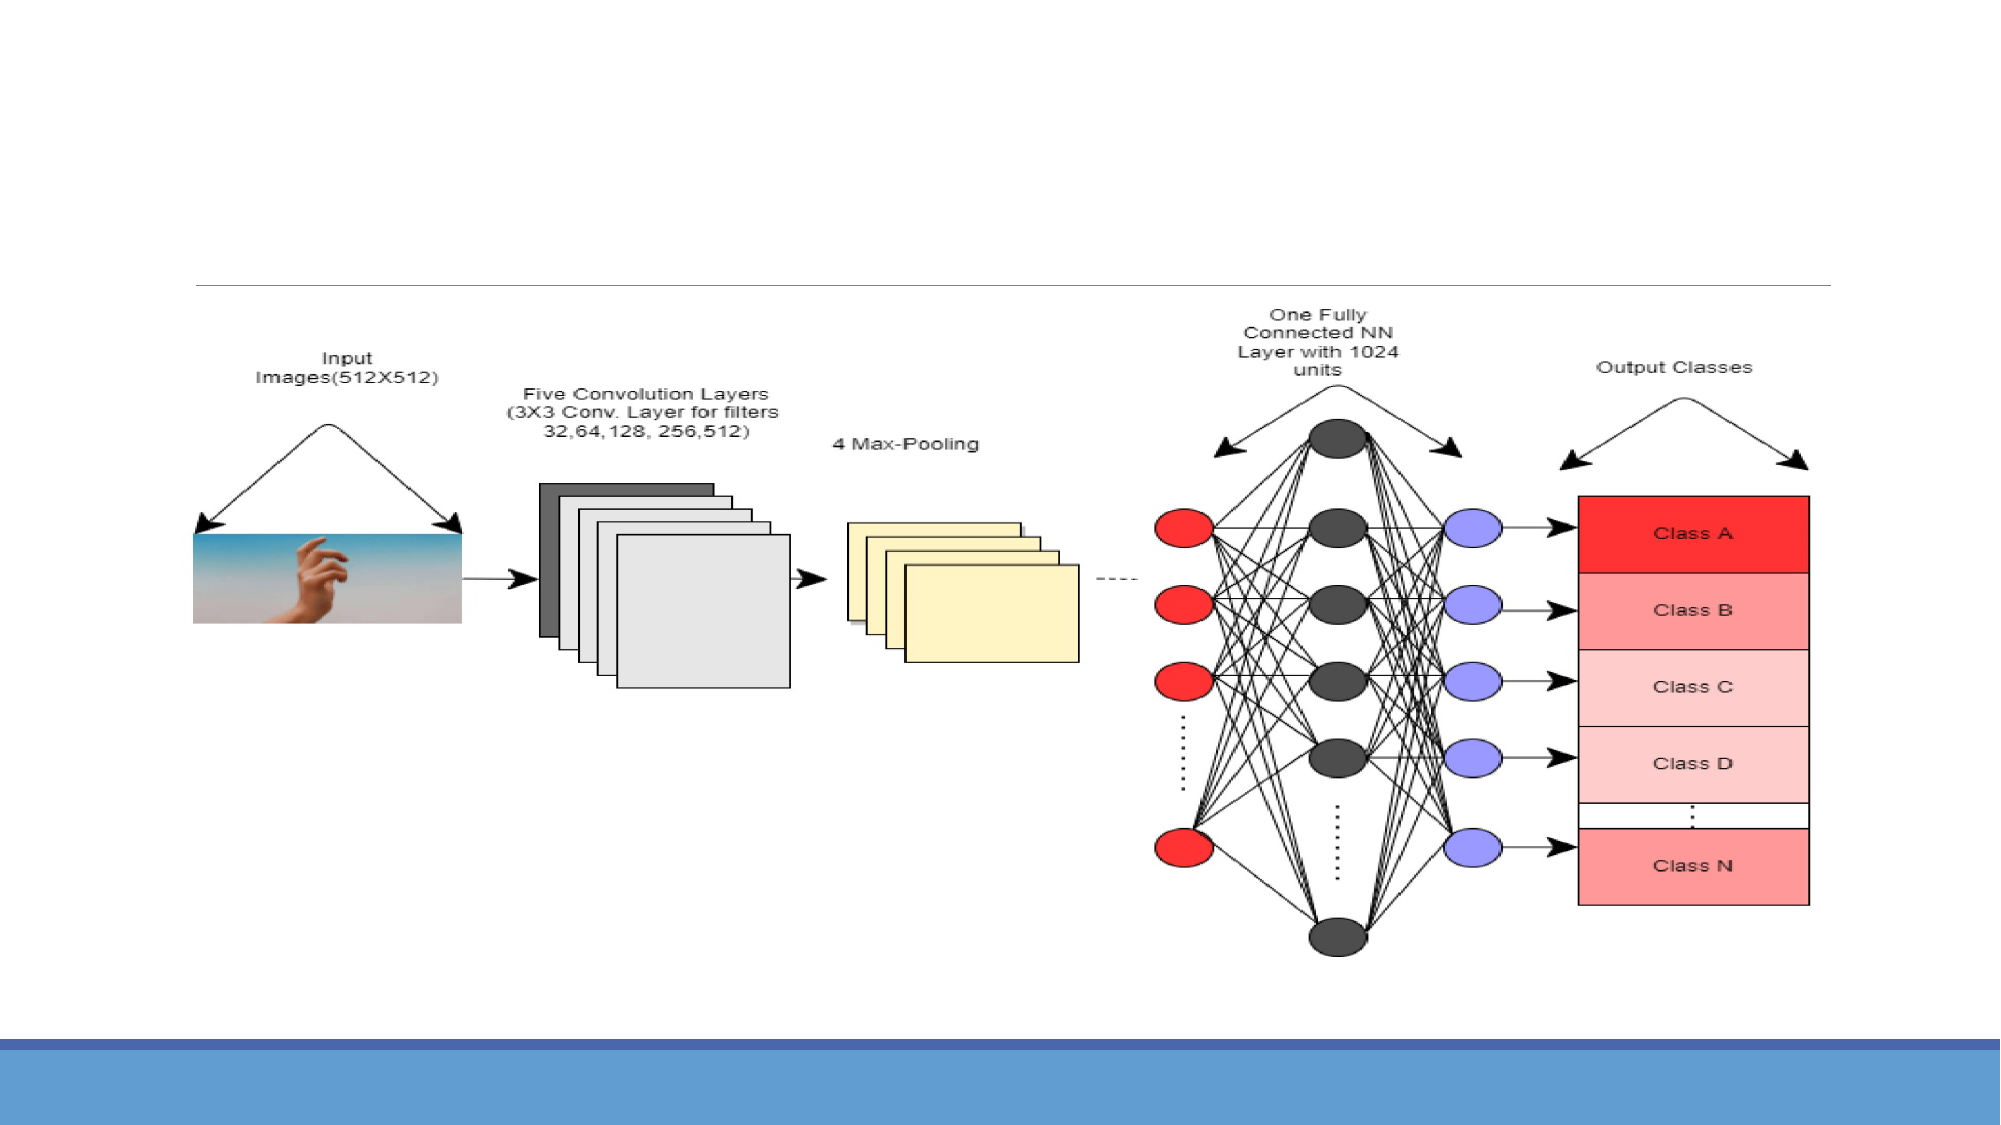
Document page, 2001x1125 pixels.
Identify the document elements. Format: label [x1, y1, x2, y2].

list [179, 302, 1831, 964]
